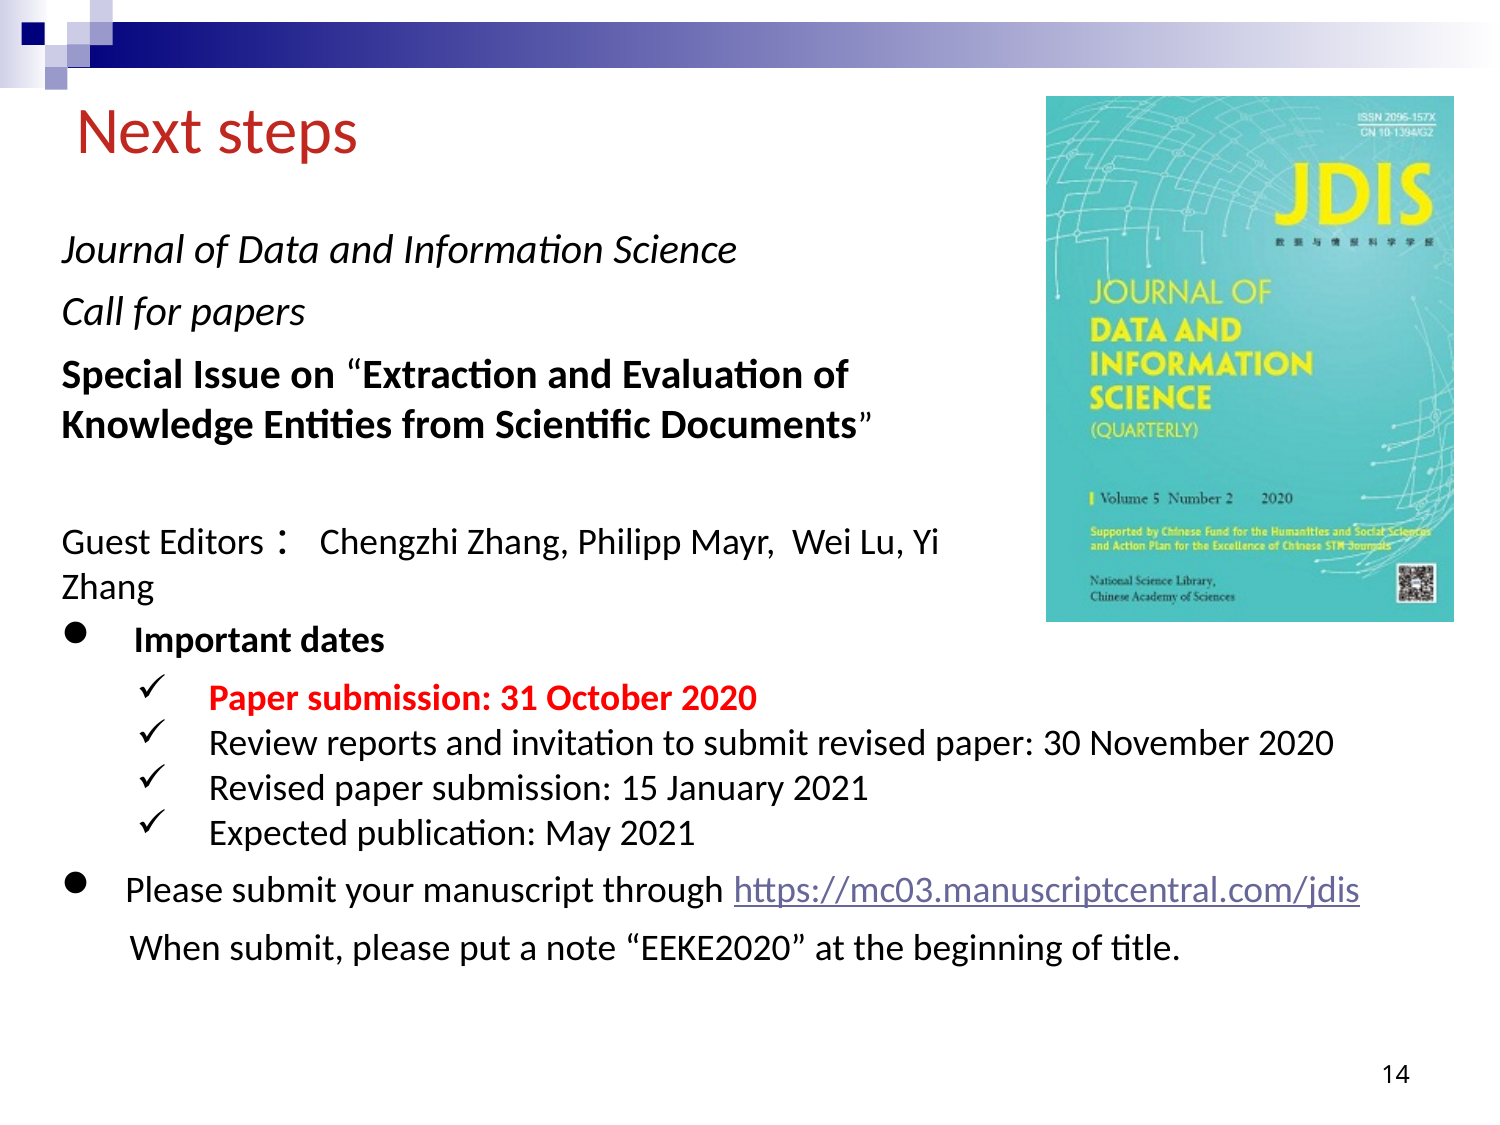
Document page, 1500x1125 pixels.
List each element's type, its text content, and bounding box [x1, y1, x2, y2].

text_box Important dates Paper submission: 31 October 2020 Review reports and invitation to submit revised paper: 30 November 2020 Revised paper submission: 15 January 2021 Expected publication: May 2021 Please submit your manuscript through https://mc03.manuscriptcentral.com/jdis When submit, please put a note “EEKE2020” at the beginning of title. [46, 607, 1500, 975]
slide_number 14 [1074, 1024, 1426, 1101]
picture [1046, 96, 1454, 622]
text_box Journal of Data and Information Science Call for papers Special Issue on “Extraction and Evaluation of Knowledge Entities from Scientific Documents” Guest Editors：Chengzhi Zhang, Philipp Mayr, Wei Lu, Yi Zhang [46, 214, 1033, 607]
title Next steps [60, 14, 1411, 240]
